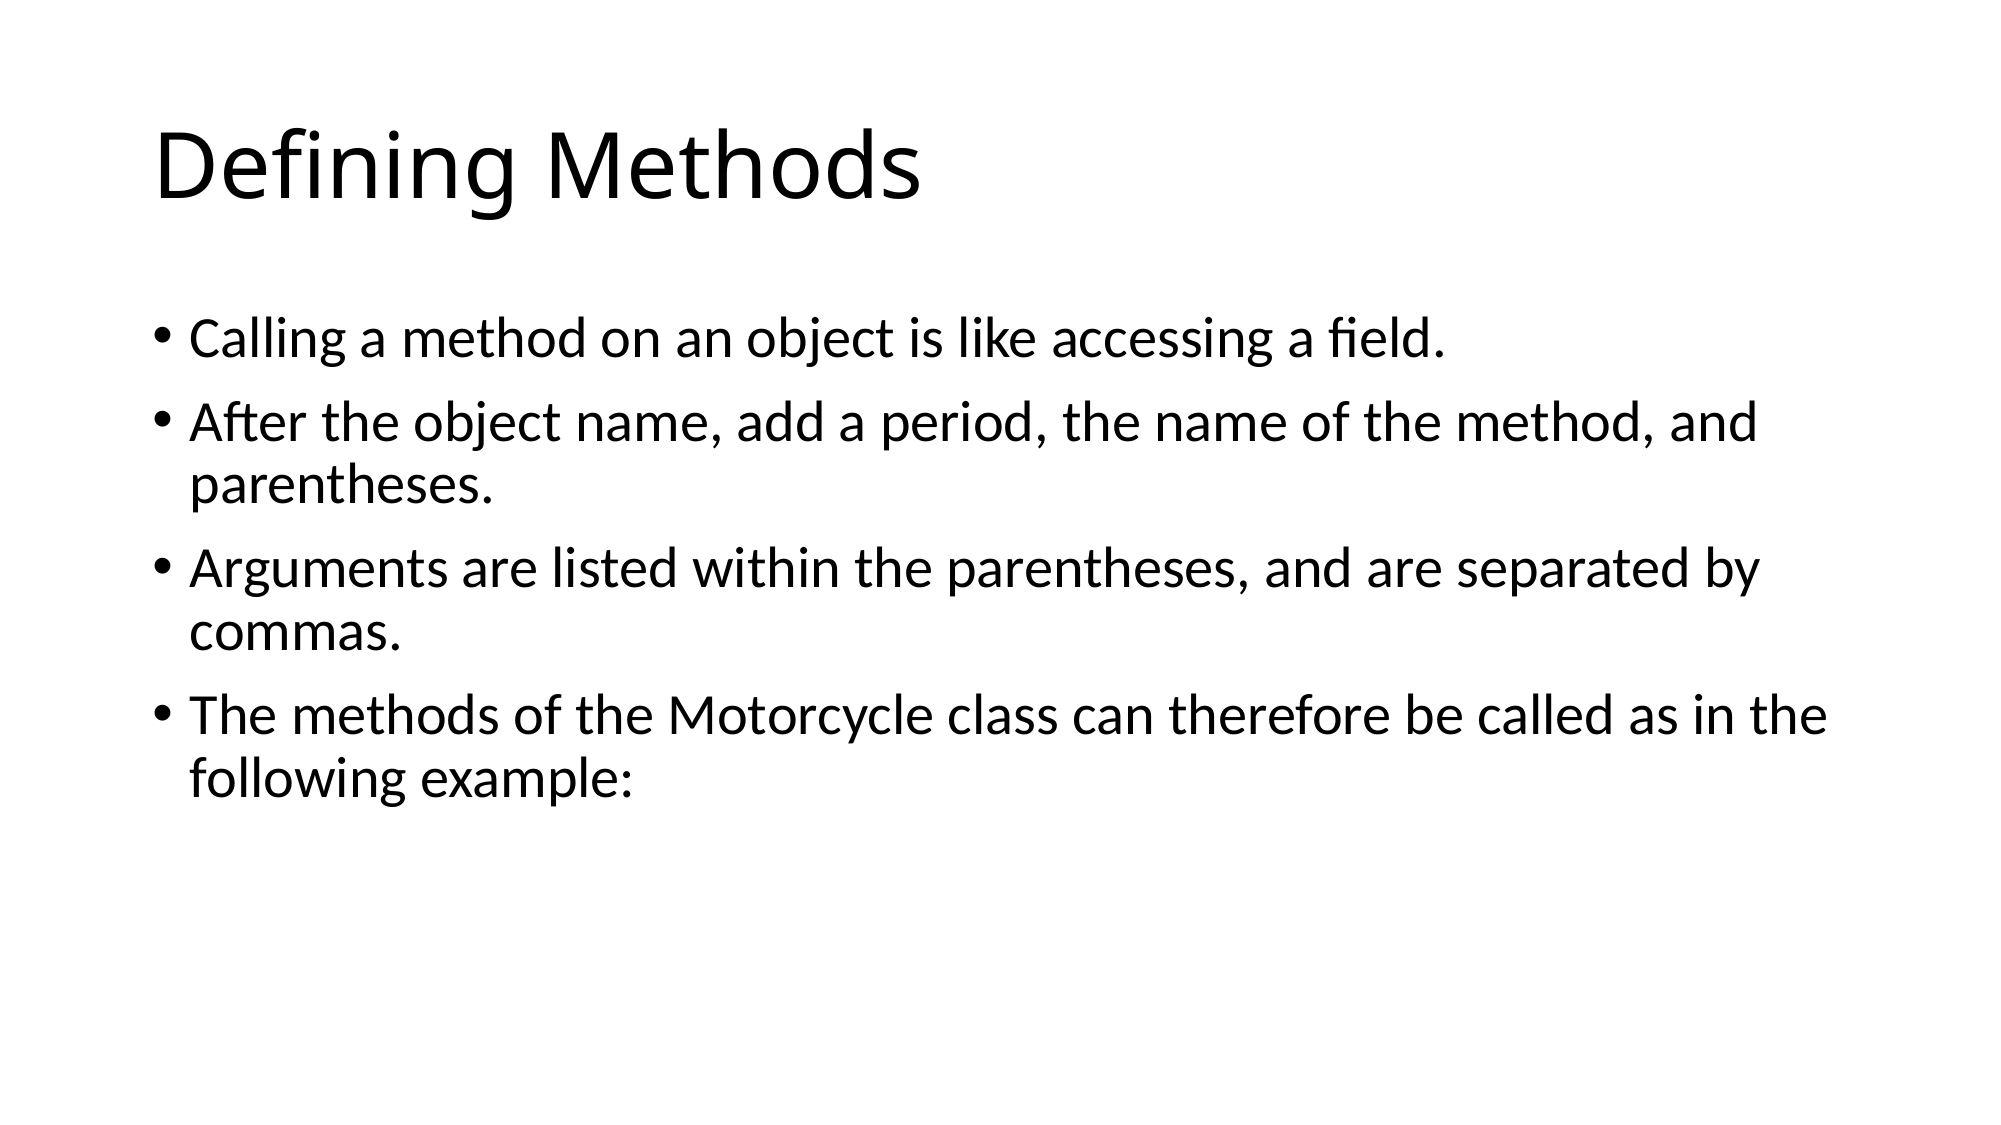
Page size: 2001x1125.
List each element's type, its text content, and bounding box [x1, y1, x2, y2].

title Defining Methods [137, 59, 1863, 278]
list Calling a method on an object is like accessing a field. After the object name, add a period, the name of the method, and parentheses. Arguments are listed within the parentheses, and are separated by commas. The methods of the Motorcycle class can therefore be called as in the following example: [137, 299, 1863, 1014]
